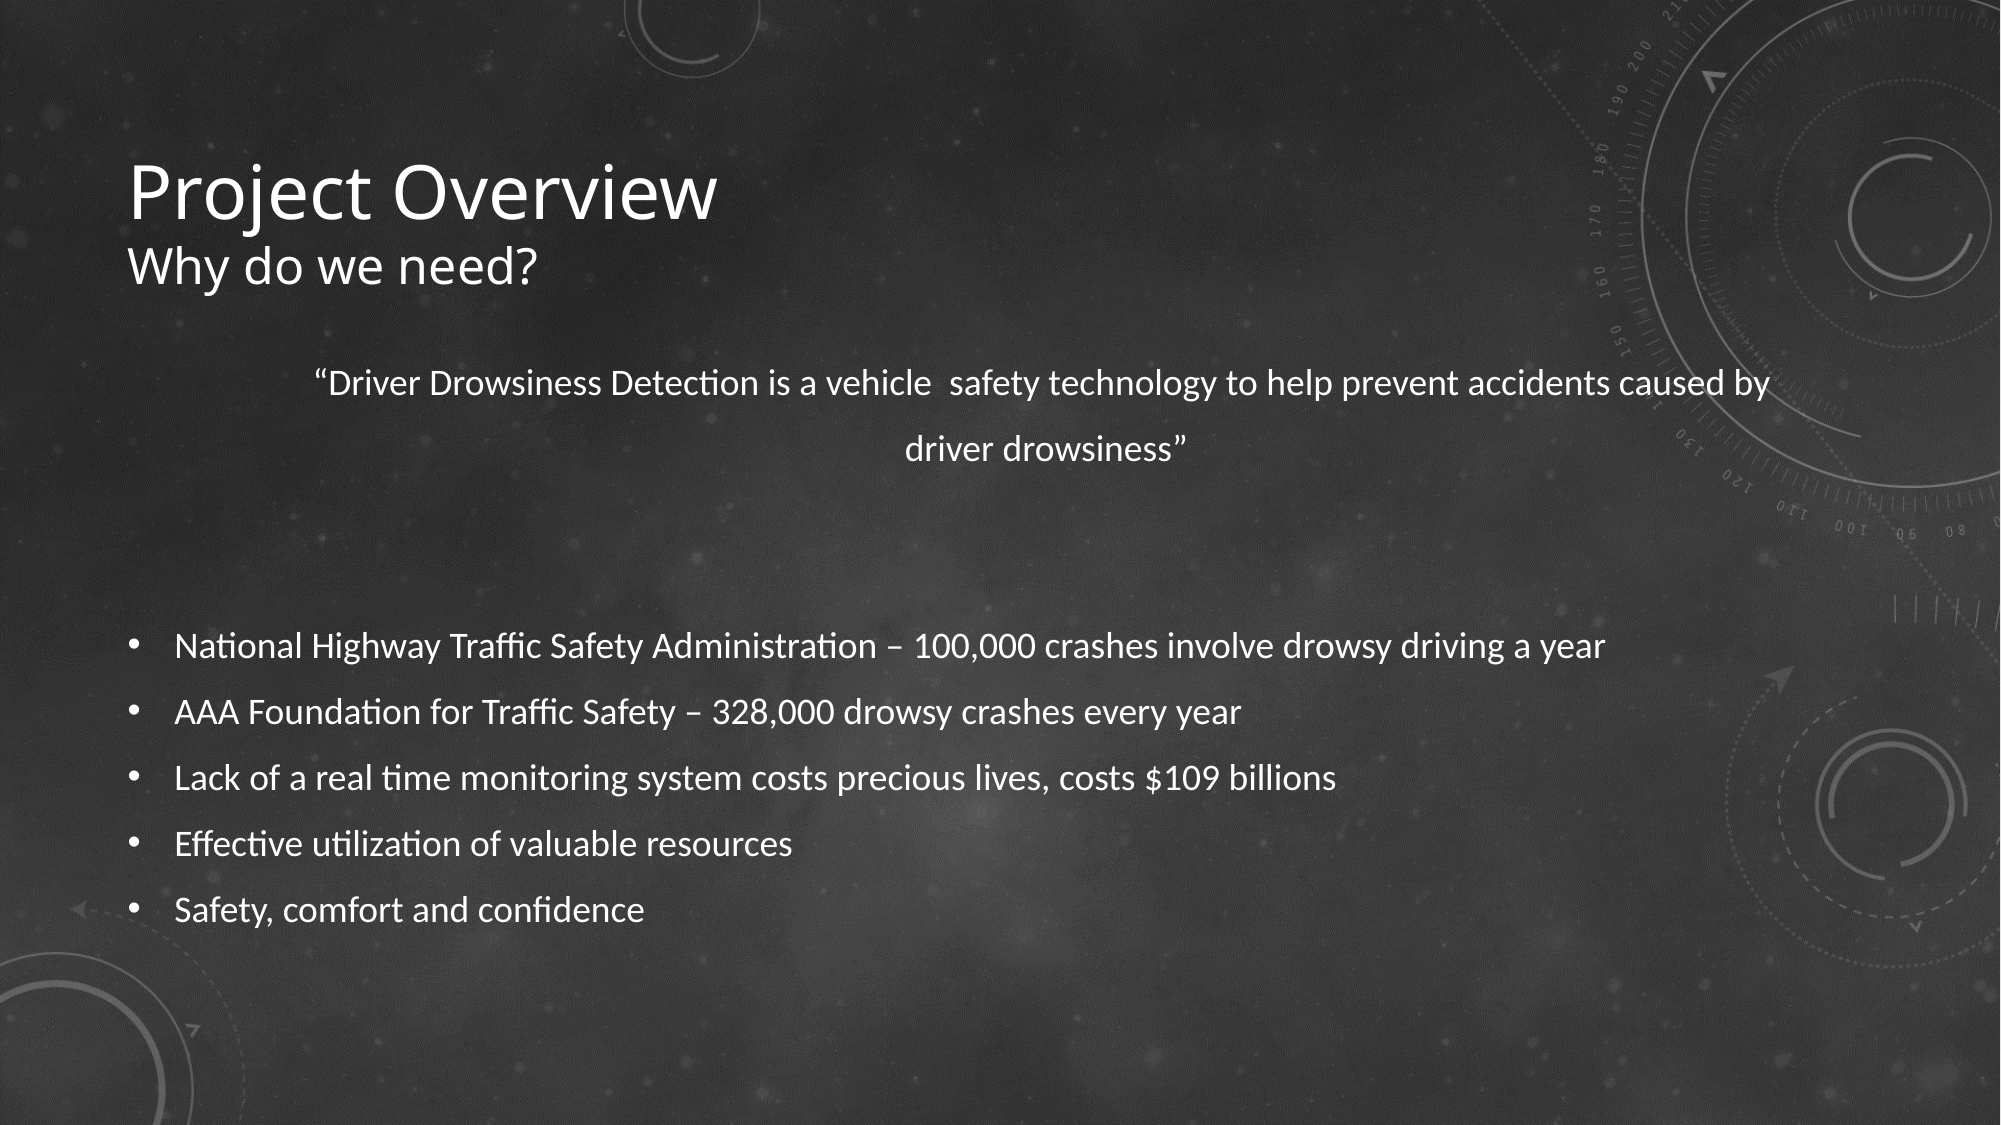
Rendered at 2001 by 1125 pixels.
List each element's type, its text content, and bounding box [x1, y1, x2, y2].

picture [0, 0, 2001, 1125]
list “Driver Drowsiness Detection is a vehicle safety technology to help prevent accidents caused by driver drowsiness” National Highway Traffic Safety Administration – 100,000 crashes involve drowsy driving a year AAA Foundation for Traffic Safety – 328,000 drowsy crashes every year Lack of a real time monitoring system costs precious lives, costs $109 billions Effective utilization of valuable resources Safety, comfort and confidence [112, 338, 1981, 1081]
title Project Overview Why do we need? [112, 99, 1775, 338]
